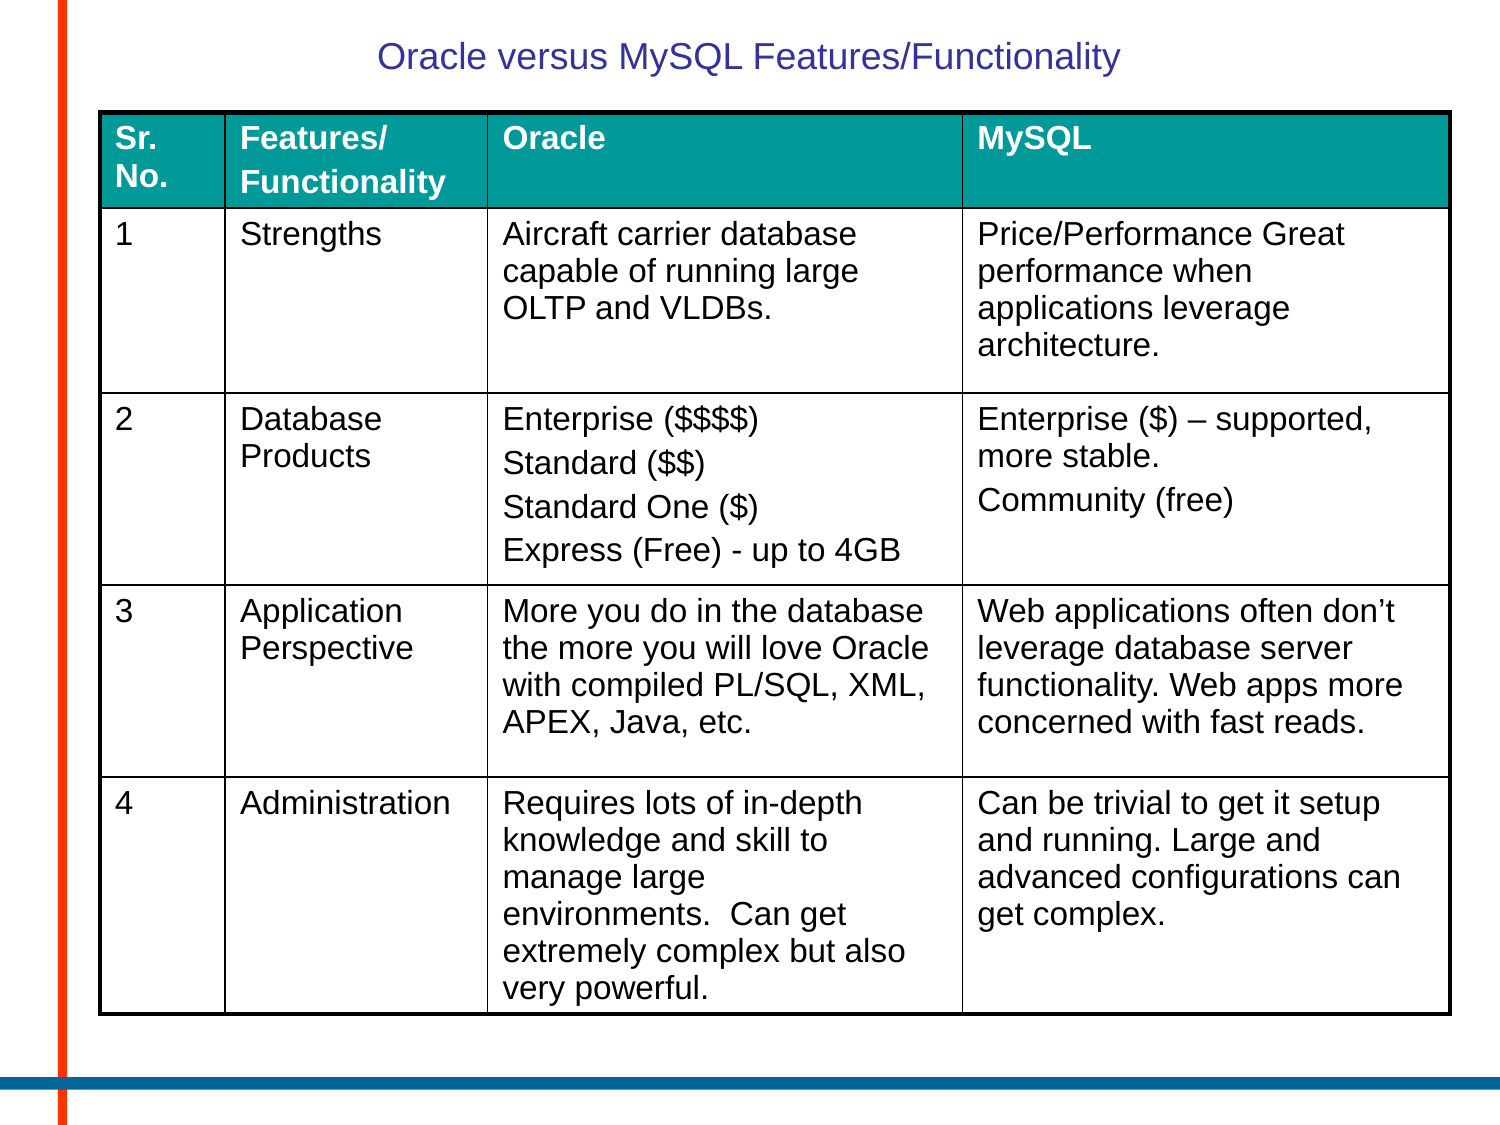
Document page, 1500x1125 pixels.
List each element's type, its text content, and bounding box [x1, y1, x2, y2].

table_cell Strengths [226, 209, 487, 392]
table_cell Database Products [226, 394, 487, 584]
table_header MySQL [963, 115, 1448, 207]
table_cell Price/Performance Great performance when applications leverage architecture. [963, 209, 1448, 392]
table_cell 4 [102, 778, 224, 1012]
table_cell Enterprise ($$$$) Standard ($$) Standard One ($) Express (Free) - up to 4GB [488, 394, 962, 584]
table_cell 3 [102, 586, 224, 776]
table_header Sr. No. [102, 115, 224, 207]
table_cell Administration [226, 778, 487, 1012]
table_header Features/ Functionality [226, 115, 487, 207]
table_cell Enterprise ($) – supported, more stable. Community (free) [963, 394, 1448, 584]
text_box Oracle versus MySQL Features/Functionality [362, 24, 1175, 85]
table_cell Web applications often don’t leverage database server functionality. Web apps more concerned with fast reads. [963, 586, 1448, 776]
table_cell Aircraft carrier database capable of running large OLTP and VLDBs. [488, 209, 962, 392]
table_cell Can be trivial to get it setup and running. Large and advanced configurations can get complex. [963, 778, 1448, 1012]
table_cell 2 [102, 394, 224, 584]
table_cell 1 [102, 209, 224, 392]
table_cell Requires lots of in-depth knowledge and skill to manage large environments. Can get extremely complex but also very powerful. [488, 778, 962, 1012]
table_header Oracle [488, 115, 962, 207]
table_cell Application Perspective [226, 586, 487, 776]
table_cell More you do in the database the more you will love Oracle with compiled PL/SQL, XML, APEX, Java, etc. [488, 586, 962, 776]
